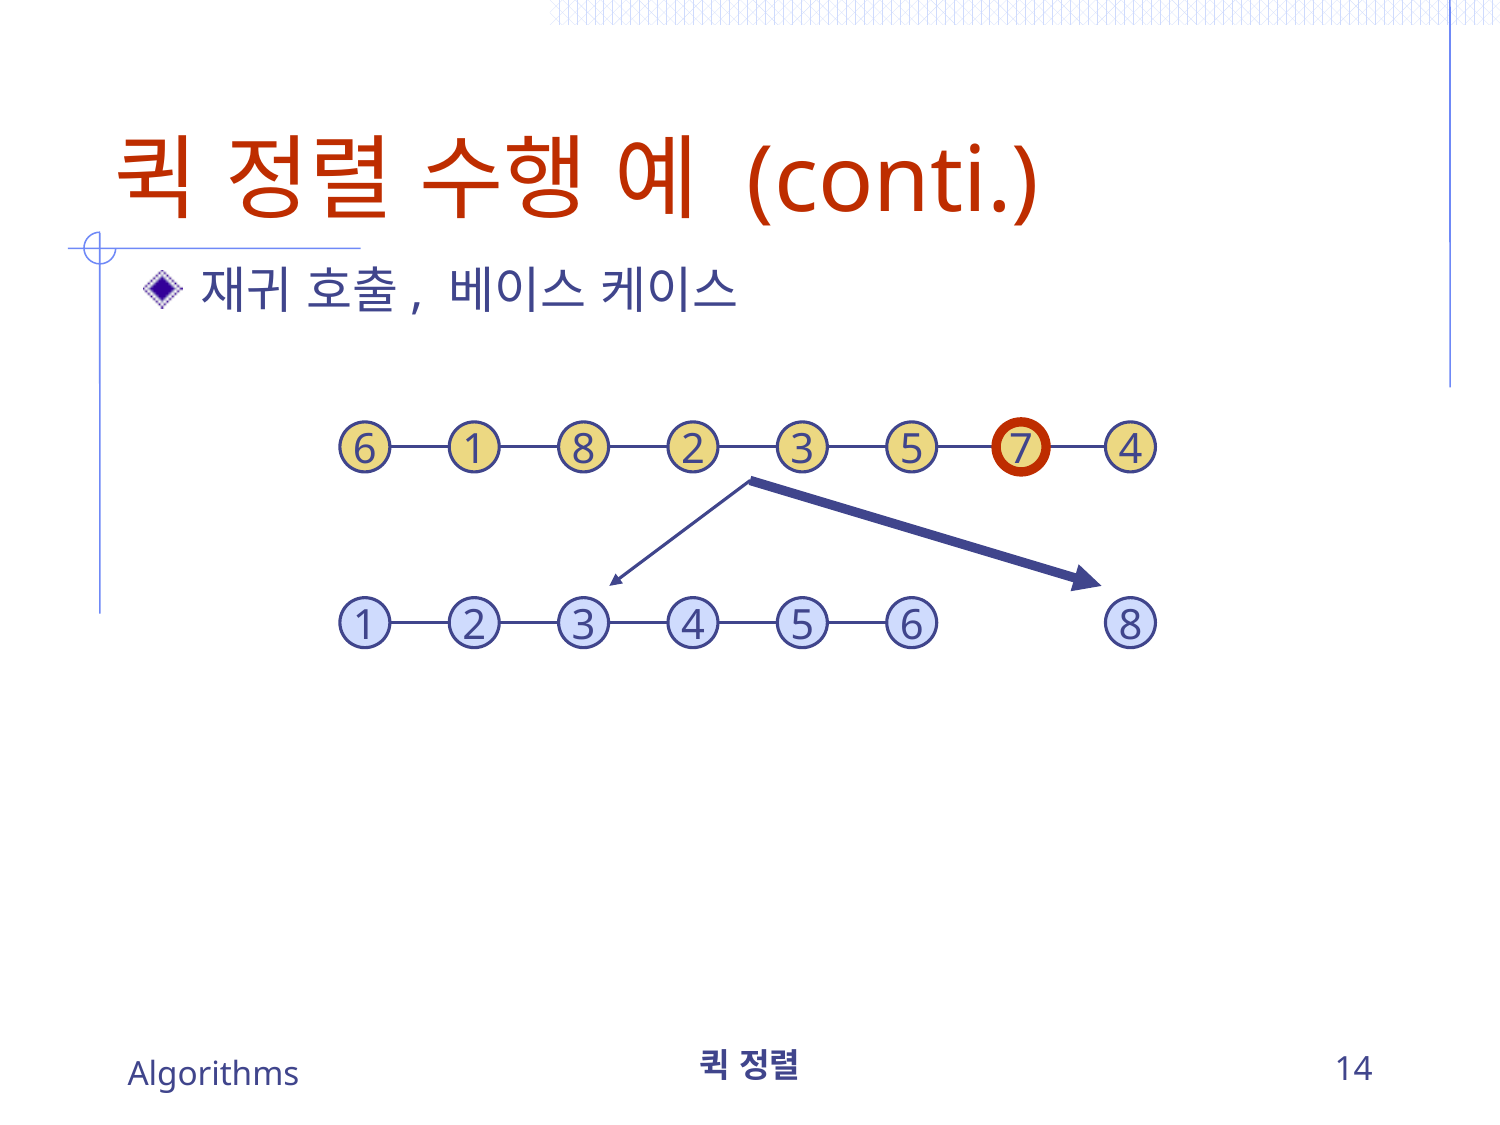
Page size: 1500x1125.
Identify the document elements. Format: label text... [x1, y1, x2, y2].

text_box 4 [1105, 421, 1156, 472]
picture [143, 270, 183, 309]
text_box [609, 480, 747, 587]
text_box 7 [996, 421, 1047, 472]
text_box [749, 480, 1102, 587]
text_box 1 [339, 597, 390, 648]
list 재귀 호출, 베이스 케이스 [128, 257, 1384, 399]
slide_number Algorithms [112, 1024, 469, 1101]
text_box 8 [558, 421, 609, 472]
text_box 8 [1105, 597, 1156, 648]
text_box 2 [449, 597, 500, 648]
slide_number 14 [1074, 1024, 1388, 1101]
text_box 5 [777, 597, 828, 648]
footer 퀵 정렬 [512, 1024, 988, 1101]
text_box 2 [668, 421, 718, 472]
text_box 3 [777, 421, 828, 472]
text_box 6 [339, 421, 390, 472]
title 퀵 정렬 수행 예 (conti.) [99, 49, 1395, 238]
text_box 3 [558, 597, 609, 648]
text_box 5 [886, 421, 937, 472]
text_box 6 [886, 597, 937, 648]
text_box 4 [668, 597, 718, 648]
text_box 1 [449, 421, 500, 472]
